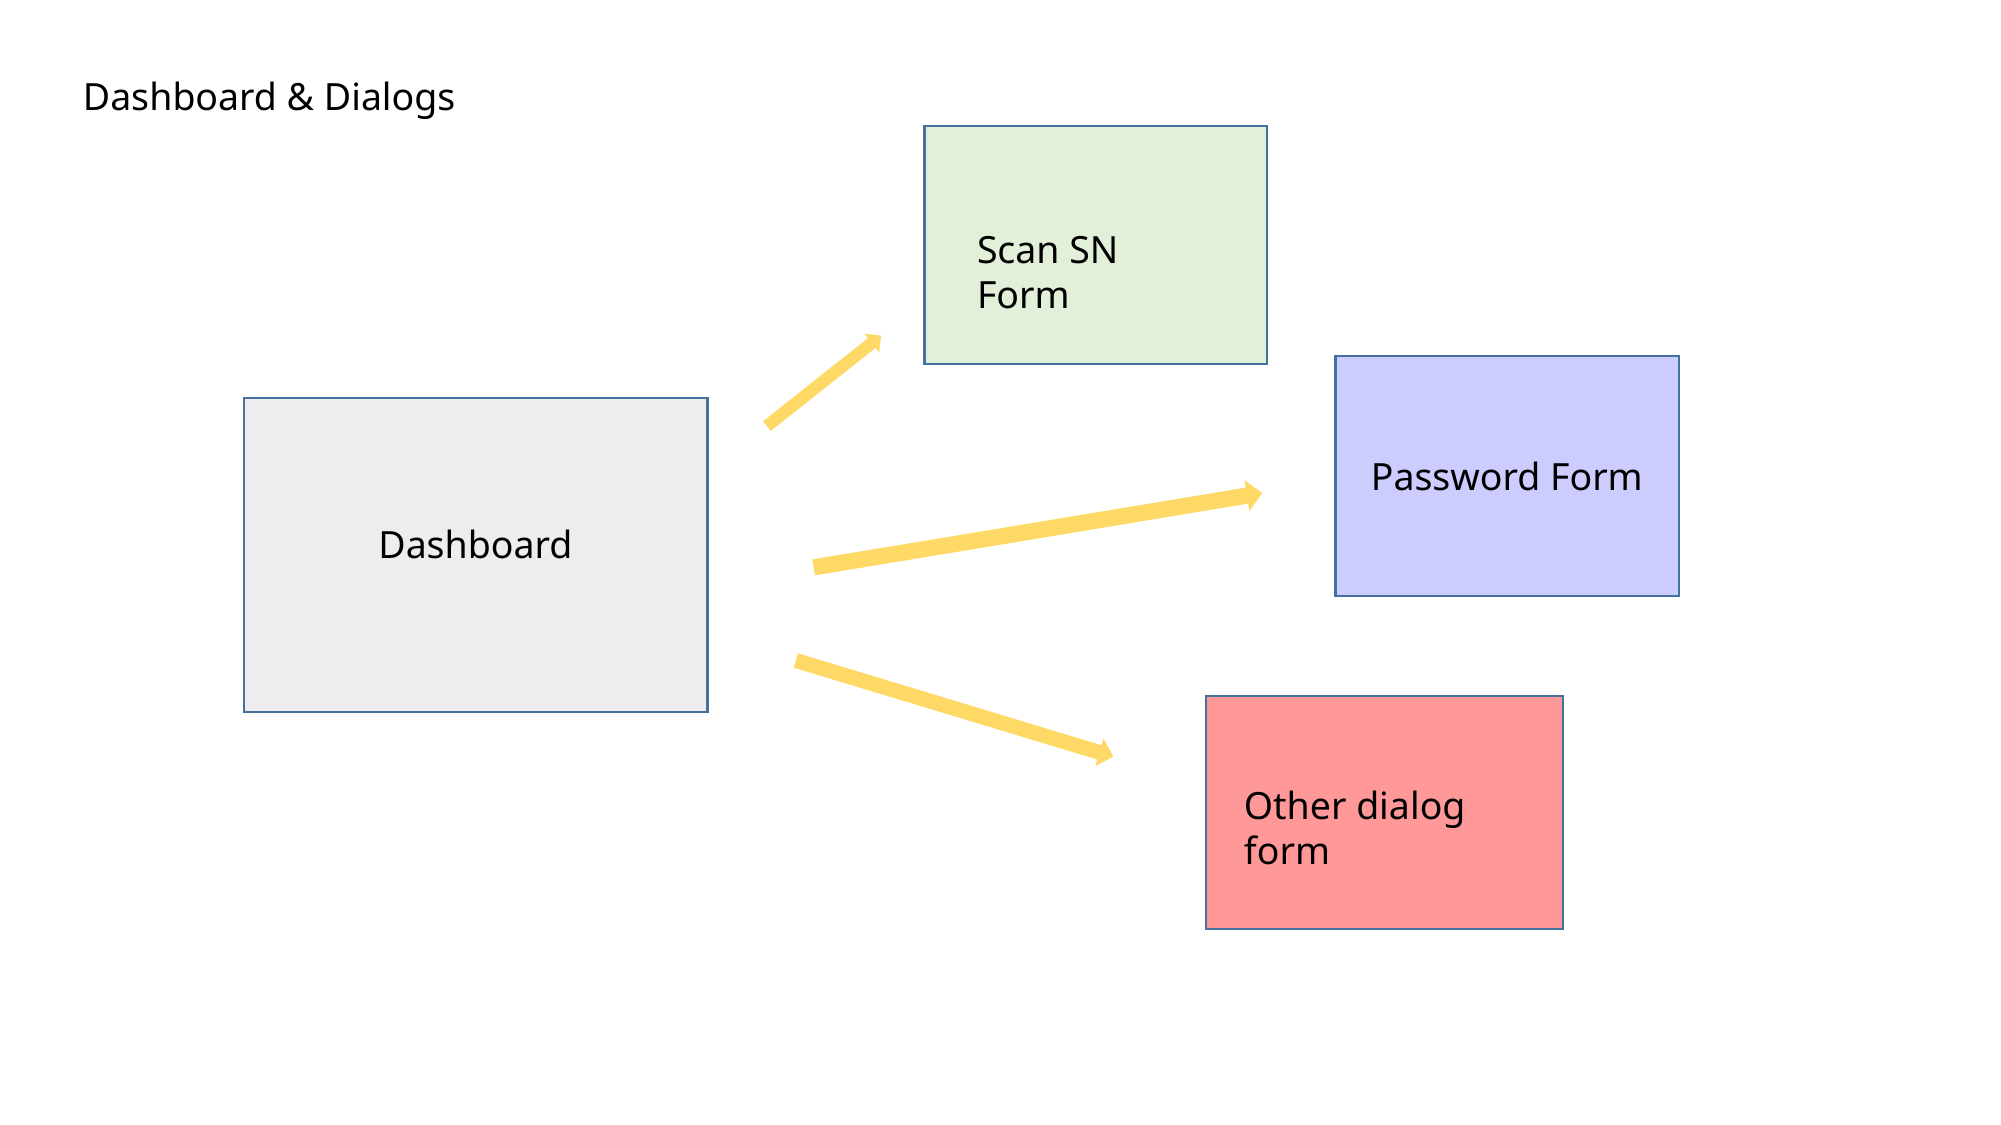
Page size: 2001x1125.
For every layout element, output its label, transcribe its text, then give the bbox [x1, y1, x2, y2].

text_box [809, 475, 1266, 578]
text_box [791, 650, 1117, 771]
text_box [924, 125, 1267, 365]
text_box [1205, 696, 1564, 929]
text_box Dashboard & Dialogs [68, 65, 546, 125]
text_box [759, 330, 884, 435]
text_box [244, 398, 708, 713]
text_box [1335, 356, 1679, 596]
